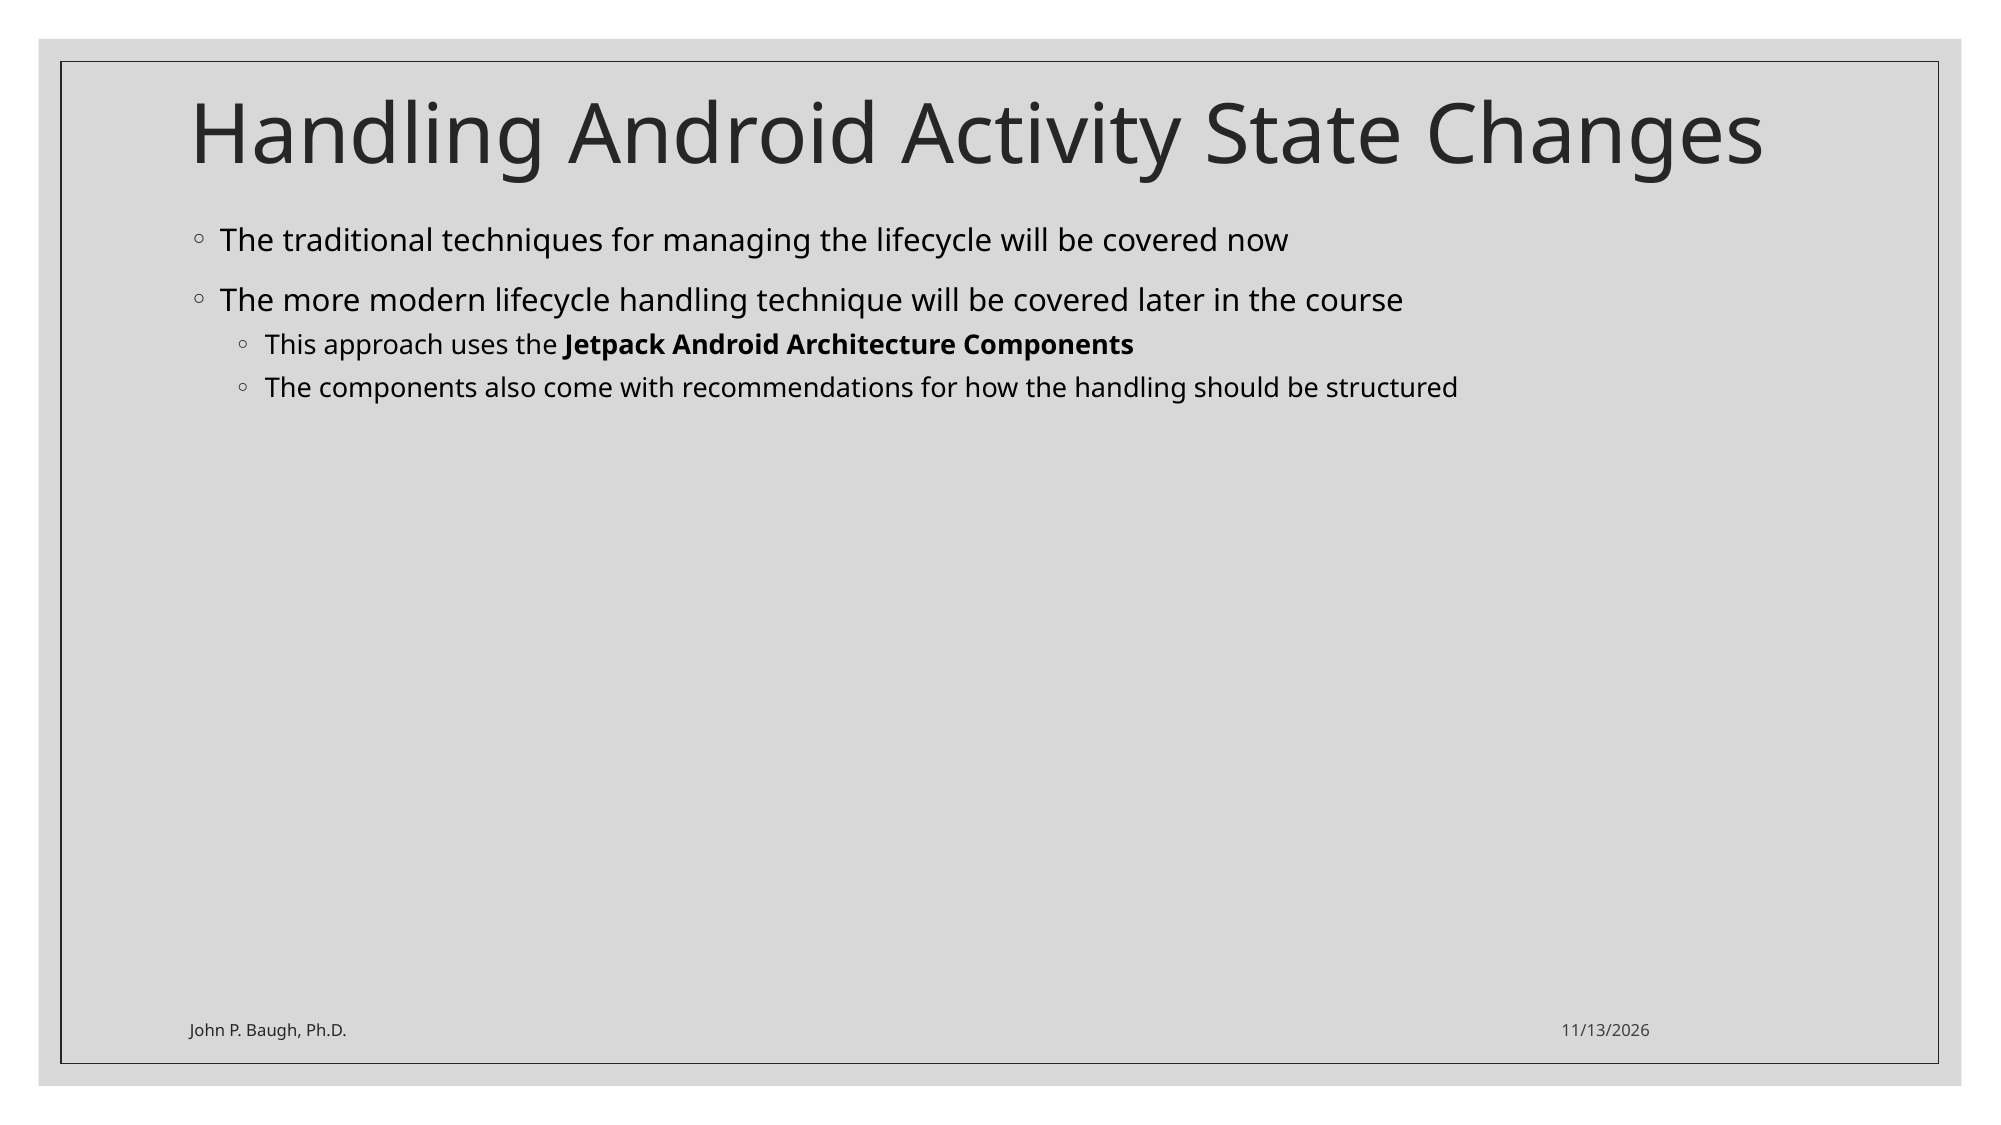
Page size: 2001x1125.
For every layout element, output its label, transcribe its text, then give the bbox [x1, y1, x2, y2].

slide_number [1190, 990, 1665, 1050]
list The traditional techniques for managing the lifecycle will be covered now The more modern lifecycle handling technique will be covered later in the course This approach uses the Jetpack Android Architecture Components The components also come with recommendations for how the handling should be structured [174, 208, 1825, 977]
title Handling Android Activity State Changes [174, 75, 1825, 198]
footer John P. Baugh, Ph.D. [174, 990, 1130, 1050]
